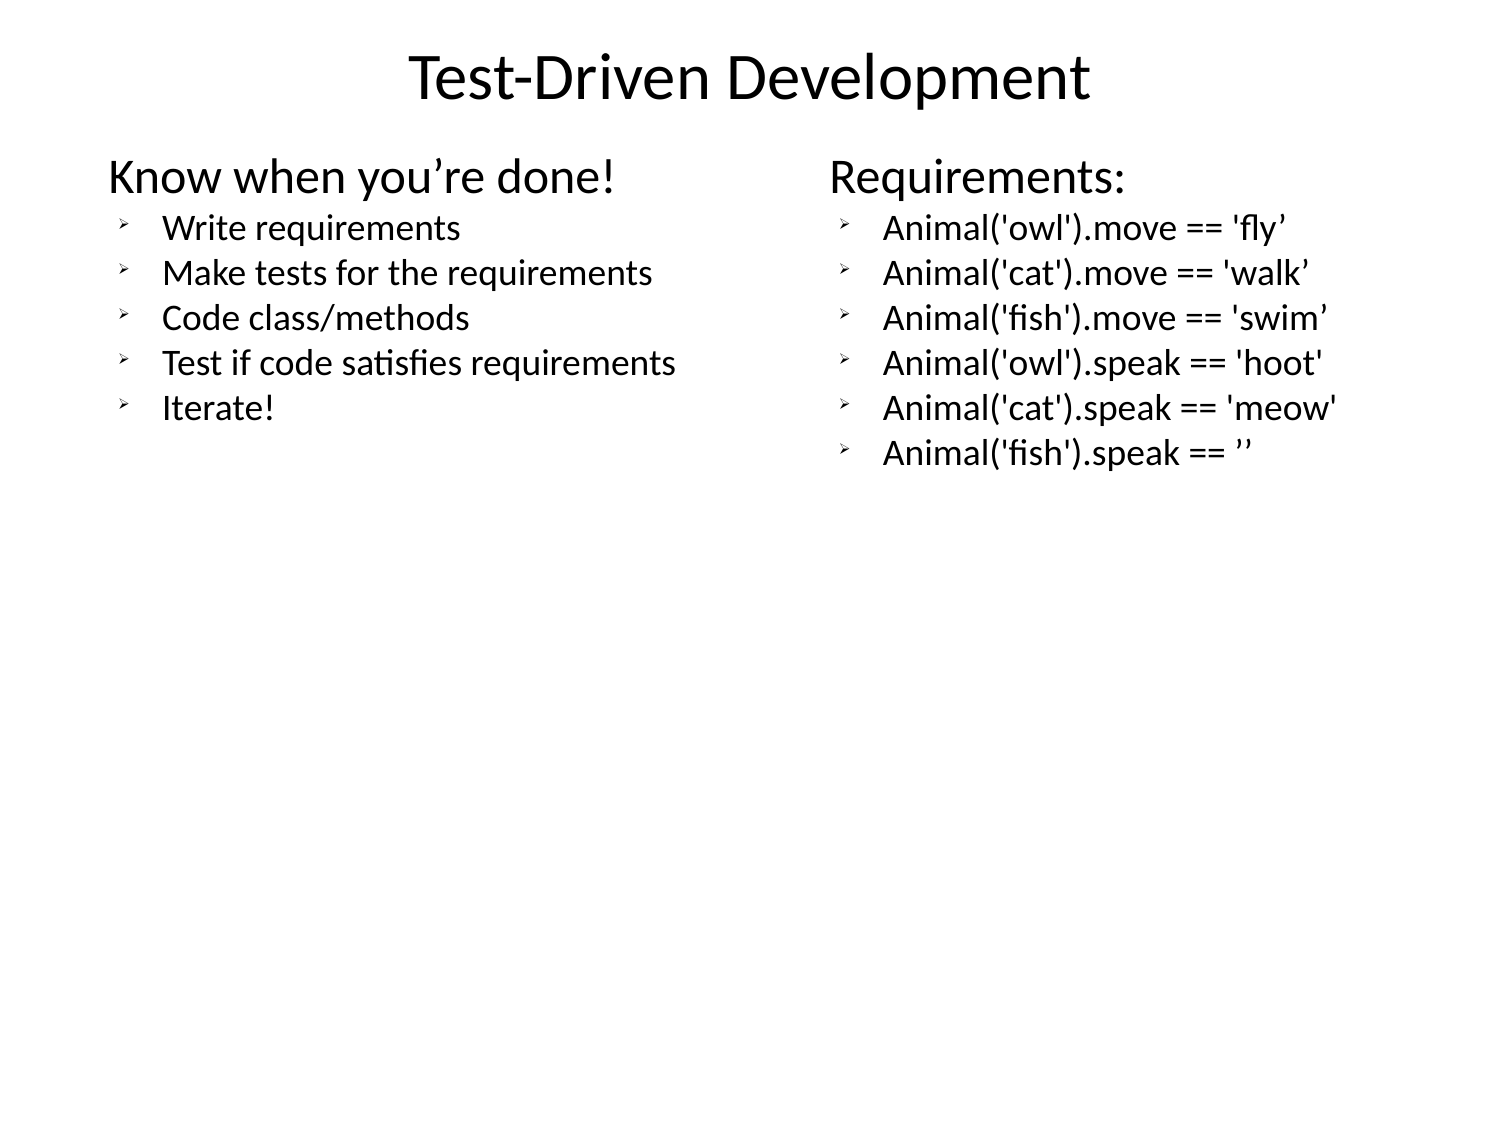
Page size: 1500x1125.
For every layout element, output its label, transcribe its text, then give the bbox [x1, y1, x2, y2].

text_box Know when you’re done! Write requirements Make tests for the requirements Code class/methods Test if code satisfies requirements Iterate! [93, 135, 721, 436]
text_box Requirements: Animal('owl').move == 'fly’ Animal('cat').move == 'walk’ Animal('fish').move == 'swim’ Animal('owl').speak == 'hoot' Animal('cat').speak == 'meow' Animal('fish').speak == ’’ [814, 135, 1407, 481]
text_box Test-Driven Development [301, 32, 1199, 113]
